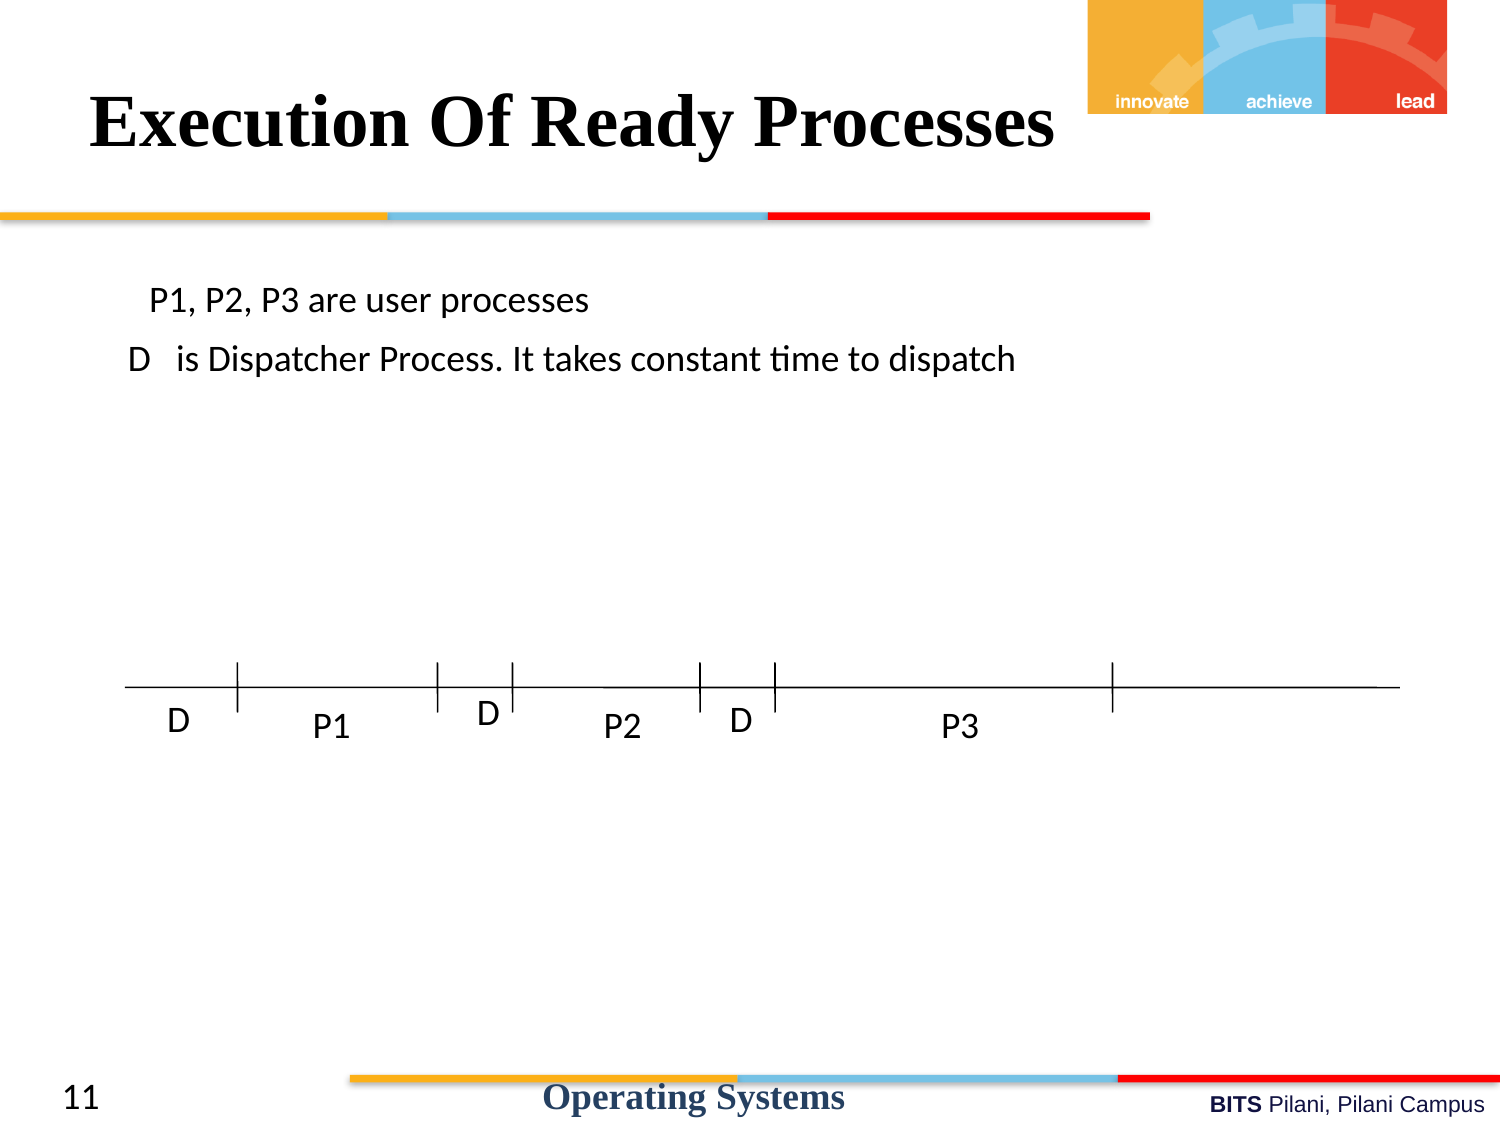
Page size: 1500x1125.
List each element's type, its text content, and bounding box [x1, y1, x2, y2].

text_box P2 [588, 693, 657, 754]
text_box P3 [926, 693, 995, 754]
text_box D [152, 687, 205, 748]
text_box P1, P2, P3 are user processes [134, 267, 605, 327]
text_box D [462, 680, 515, 741]
text_box D is Dispatcher Process. It takes constant time to dispatch [113, 326, 1041, 386]
text_box D [714, 687, 768, 748]
title Execution Of Ready Processes [75, 45, 1425, 188]
text_box P1 [297, 693, 366, 754]
picture [1087, 0, 1448, 114]
